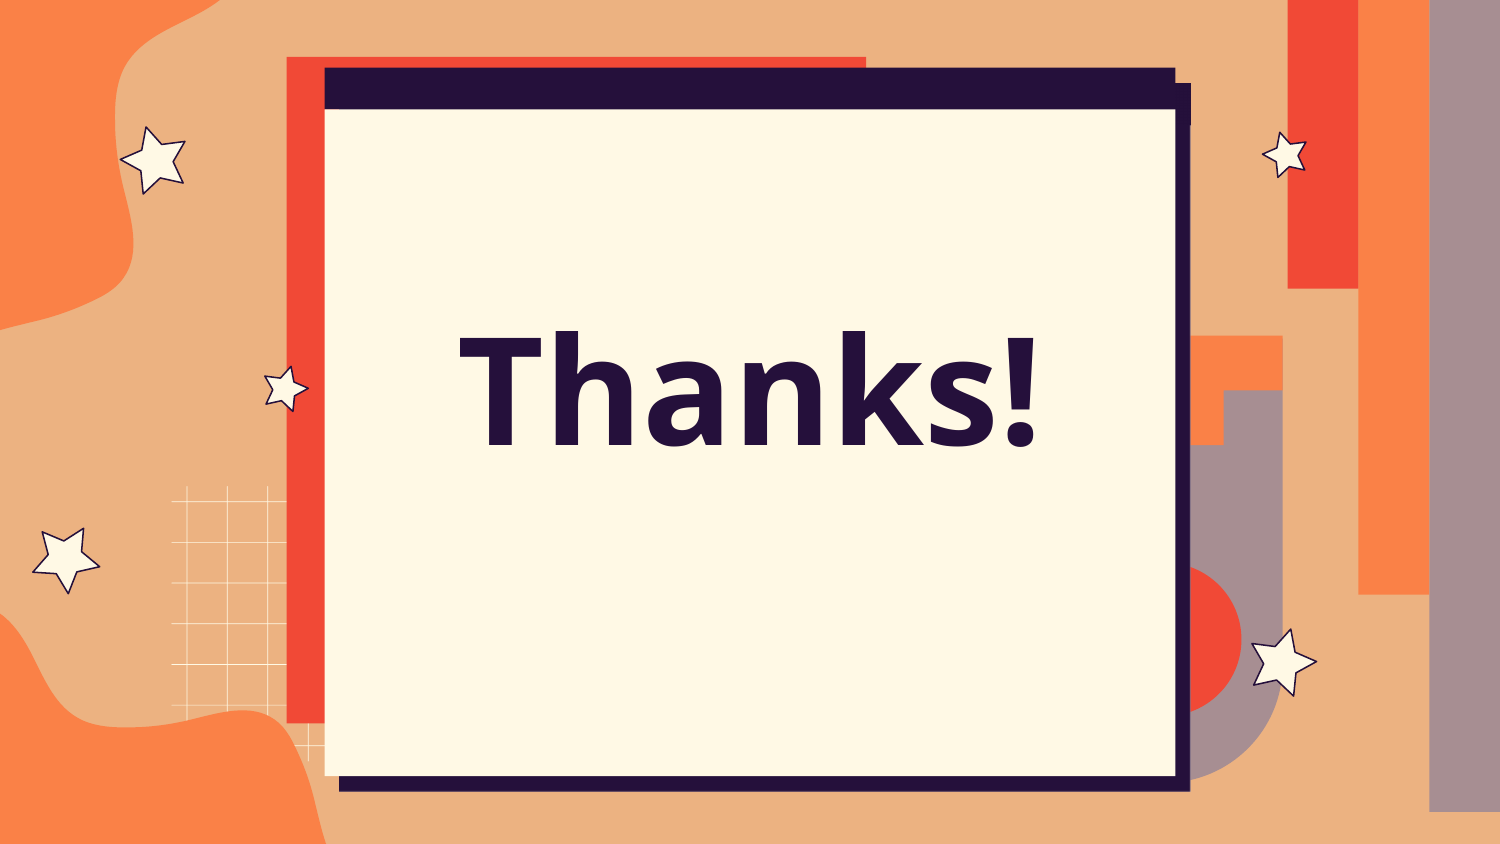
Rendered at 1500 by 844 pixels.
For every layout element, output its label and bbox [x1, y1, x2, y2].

text_box [324, 67, 1176, 777]
